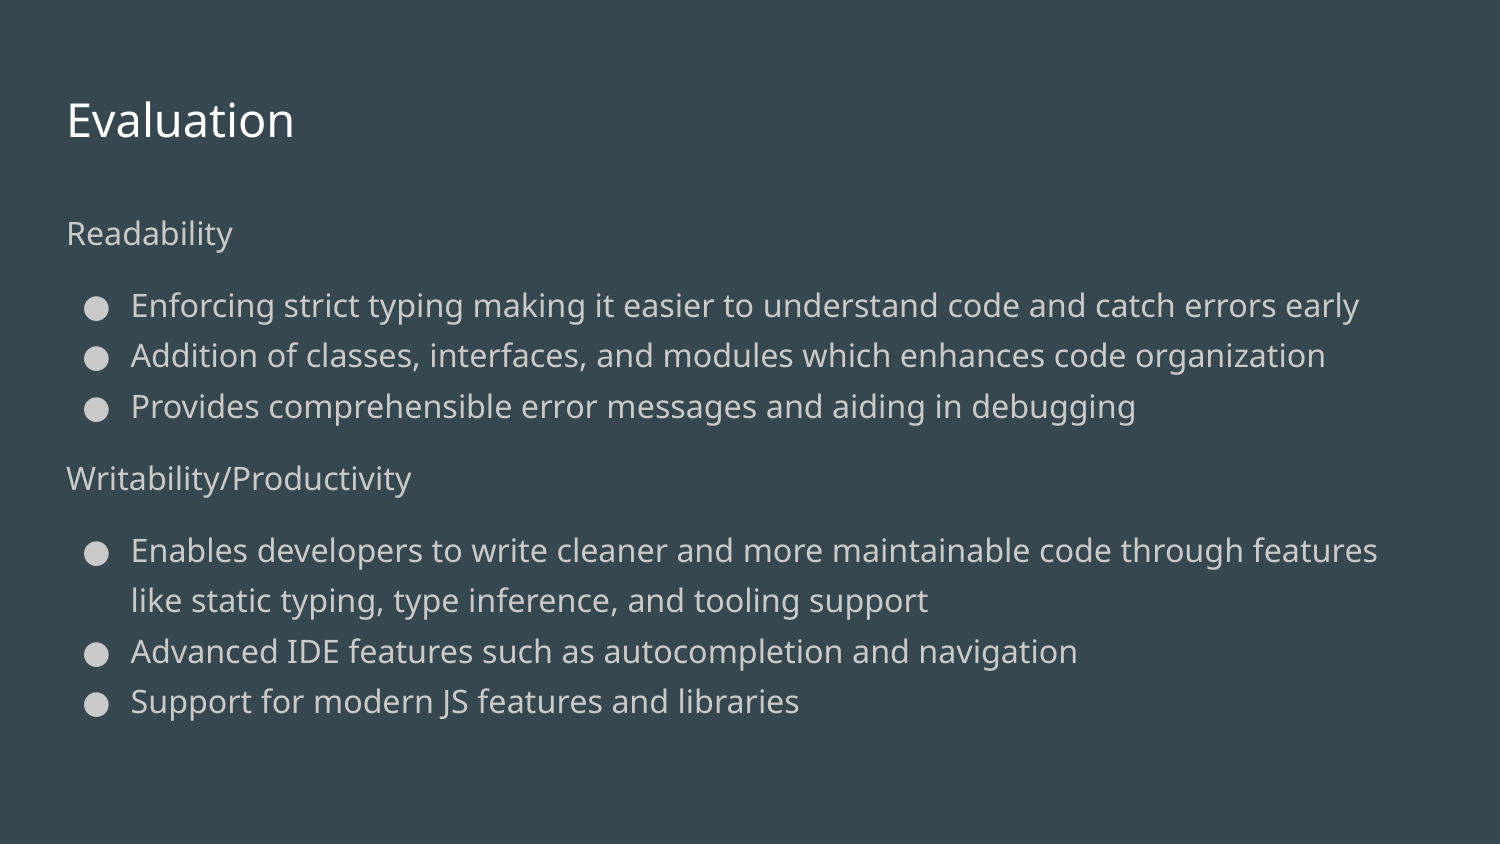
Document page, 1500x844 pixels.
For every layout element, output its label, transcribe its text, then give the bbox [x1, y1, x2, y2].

title Evaluation [51, 72, 1449, 167]
list Readability Enforcing strict typing making it easier to understand code and catch errors early Addition of classes, interfaces, and modules which enhances code organization Provides comprehensible error messages and aiding in debugging Writability/Productivity Enables developers to write cleaner and more maintainable code through features like static typing, type inference, and tooling support Advanced IDE features such as autocompletion and navigation Support for modern JS features and libraries [51, 189, 1449, 750]
